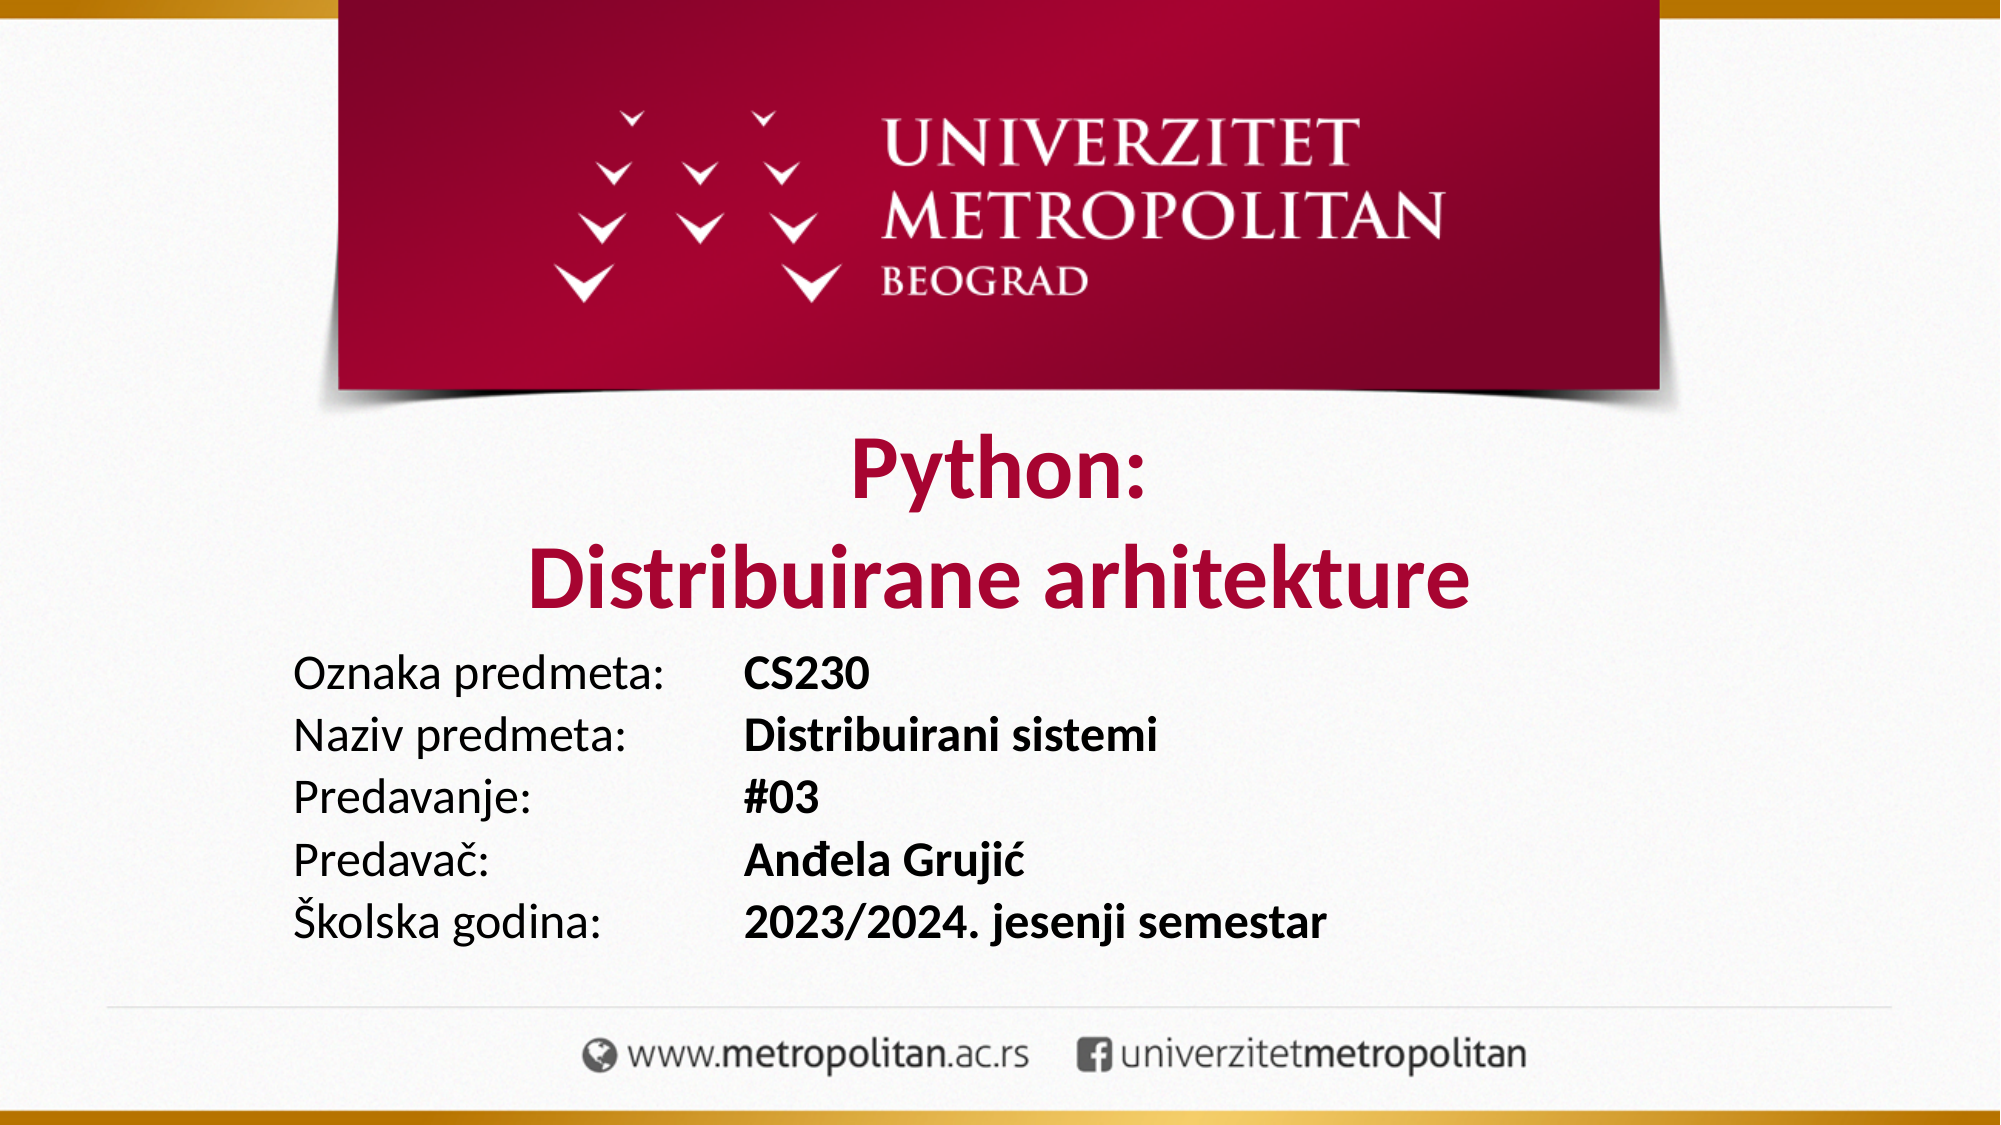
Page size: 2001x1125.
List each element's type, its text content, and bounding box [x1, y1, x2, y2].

text_box Oznaka predmeta: CS230 Naziv predmeta: Distribuirani sistemi Predavanje: #03 Predavač: Anđela Grujić Školska godina: 2023/2024. jesenji semestar [279, 638, 1723, 957]
text_box Python: Distribuirane arhitekture [105, 399, 1895, 635]
picture [0, 0, 2000, 1125]
